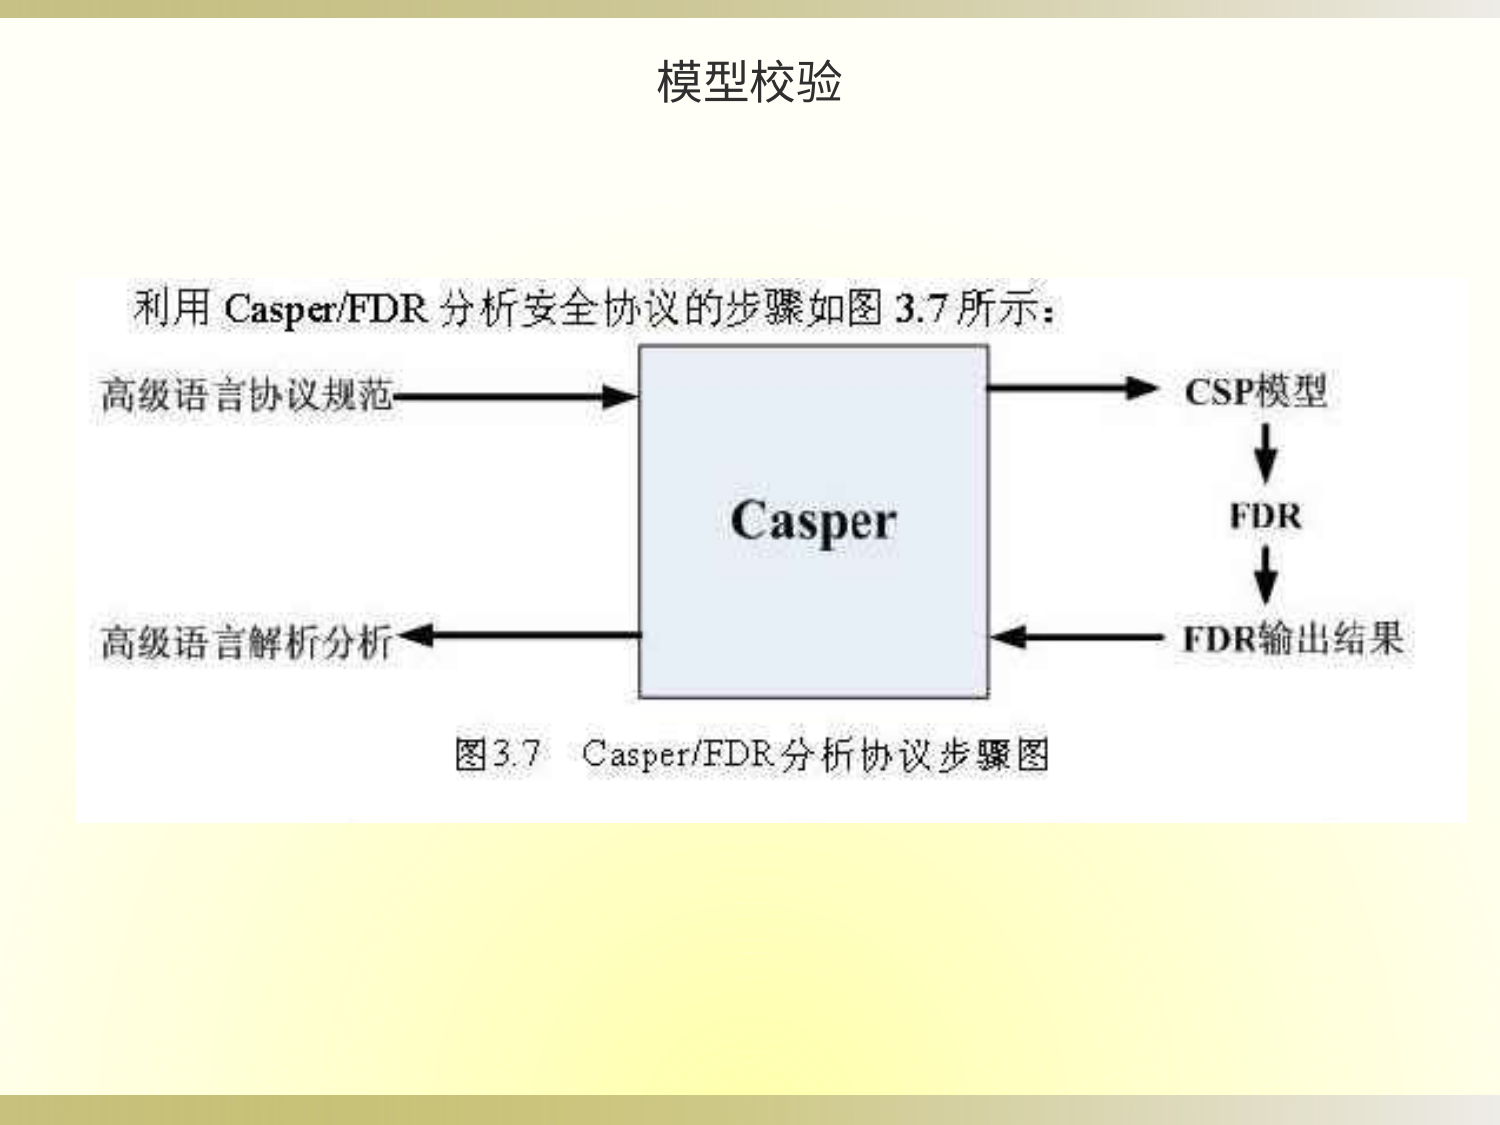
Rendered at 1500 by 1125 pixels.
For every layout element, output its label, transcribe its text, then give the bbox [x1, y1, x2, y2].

title 模型校验 [75, 45, 1425, 173]
picture [76, 278, 1468, 823]
